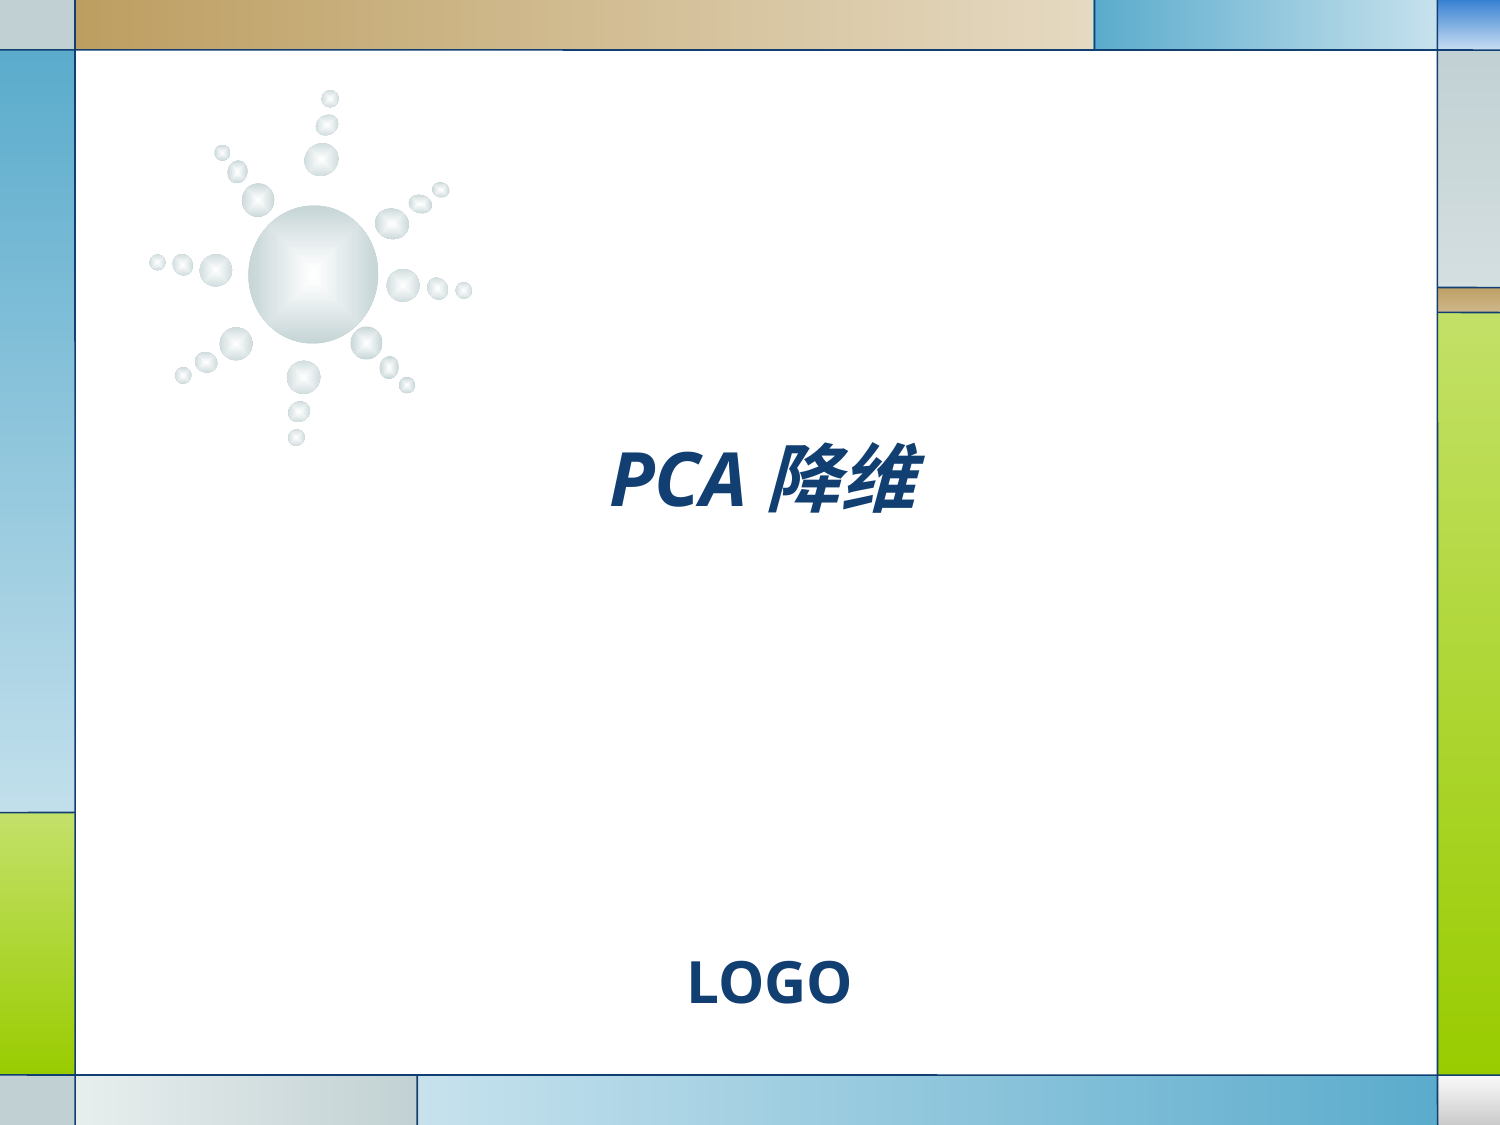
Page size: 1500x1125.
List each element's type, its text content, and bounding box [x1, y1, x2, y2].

title PCA降维 [287, 337, 1238, 617]
